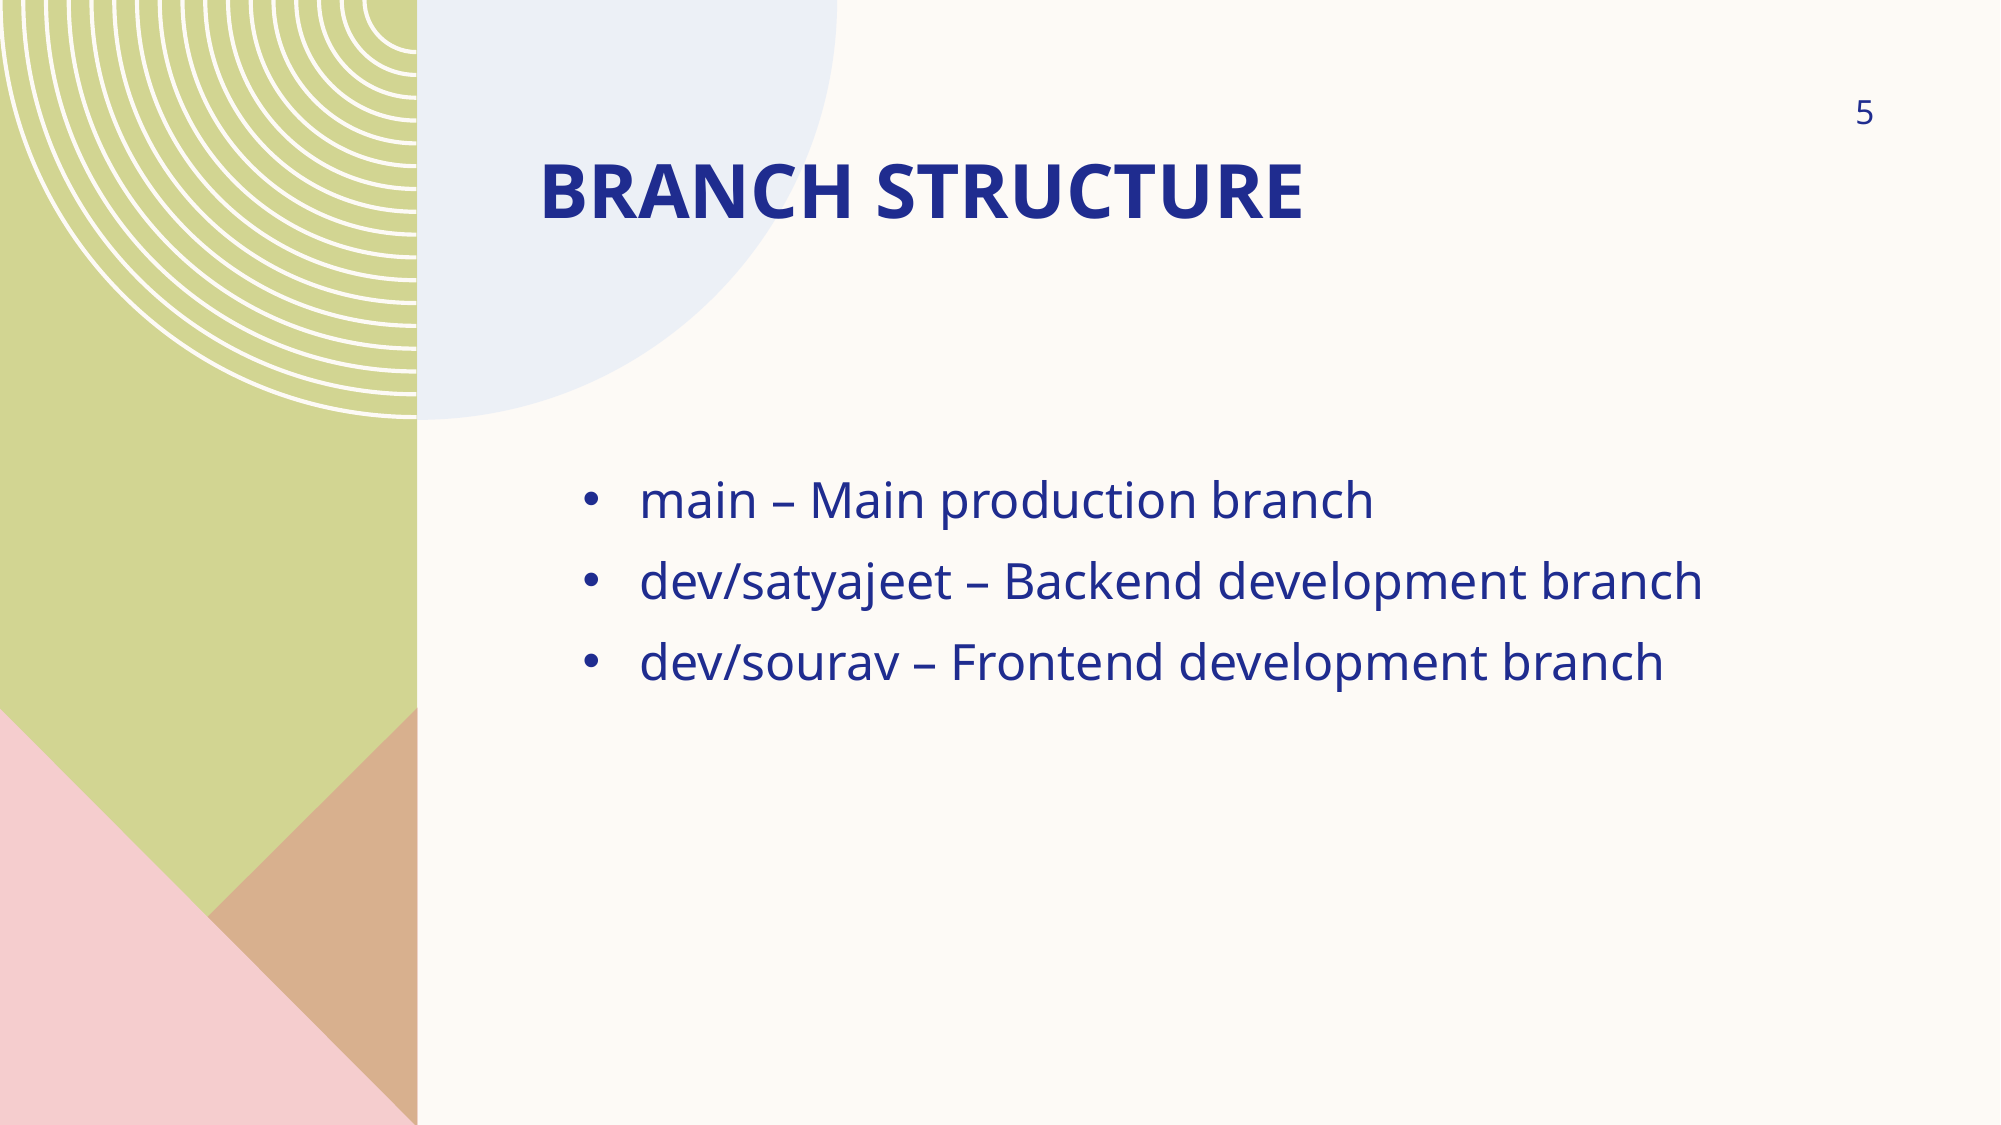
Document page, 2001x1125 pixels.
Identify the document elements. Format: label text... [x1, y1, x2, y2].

title Branch Structure [523, 70, 1830, 234]
list main – Main production branch dev/satyajeet – Backend development branch dev/sourav – Frontend development branch [567, 377, 1875, 952]
slide_number 5 [1699, 75, 1875, 153]
